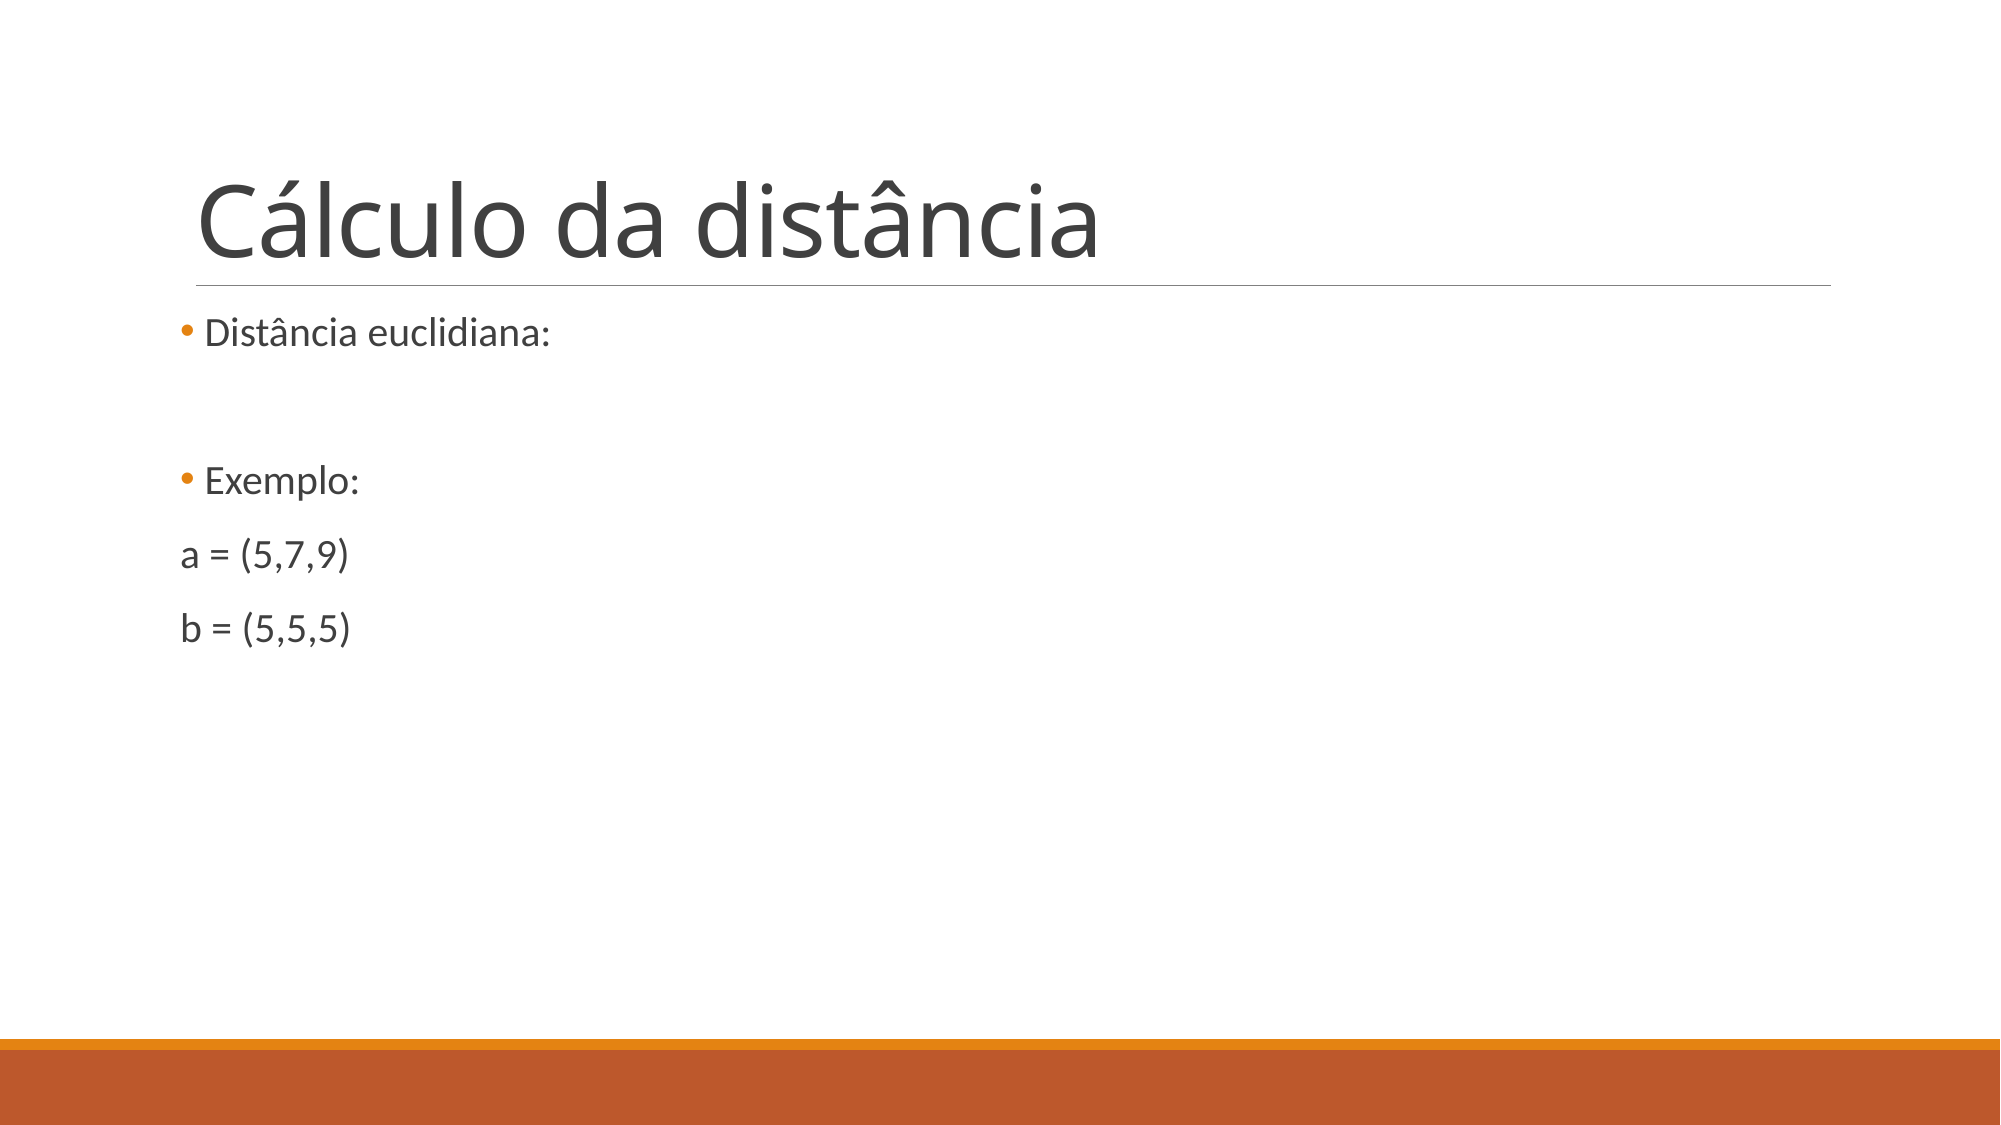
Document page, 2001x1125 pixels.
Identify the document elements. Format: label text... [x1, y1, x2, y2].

title Cálculo da distância [180, 47, 1830, 285]
